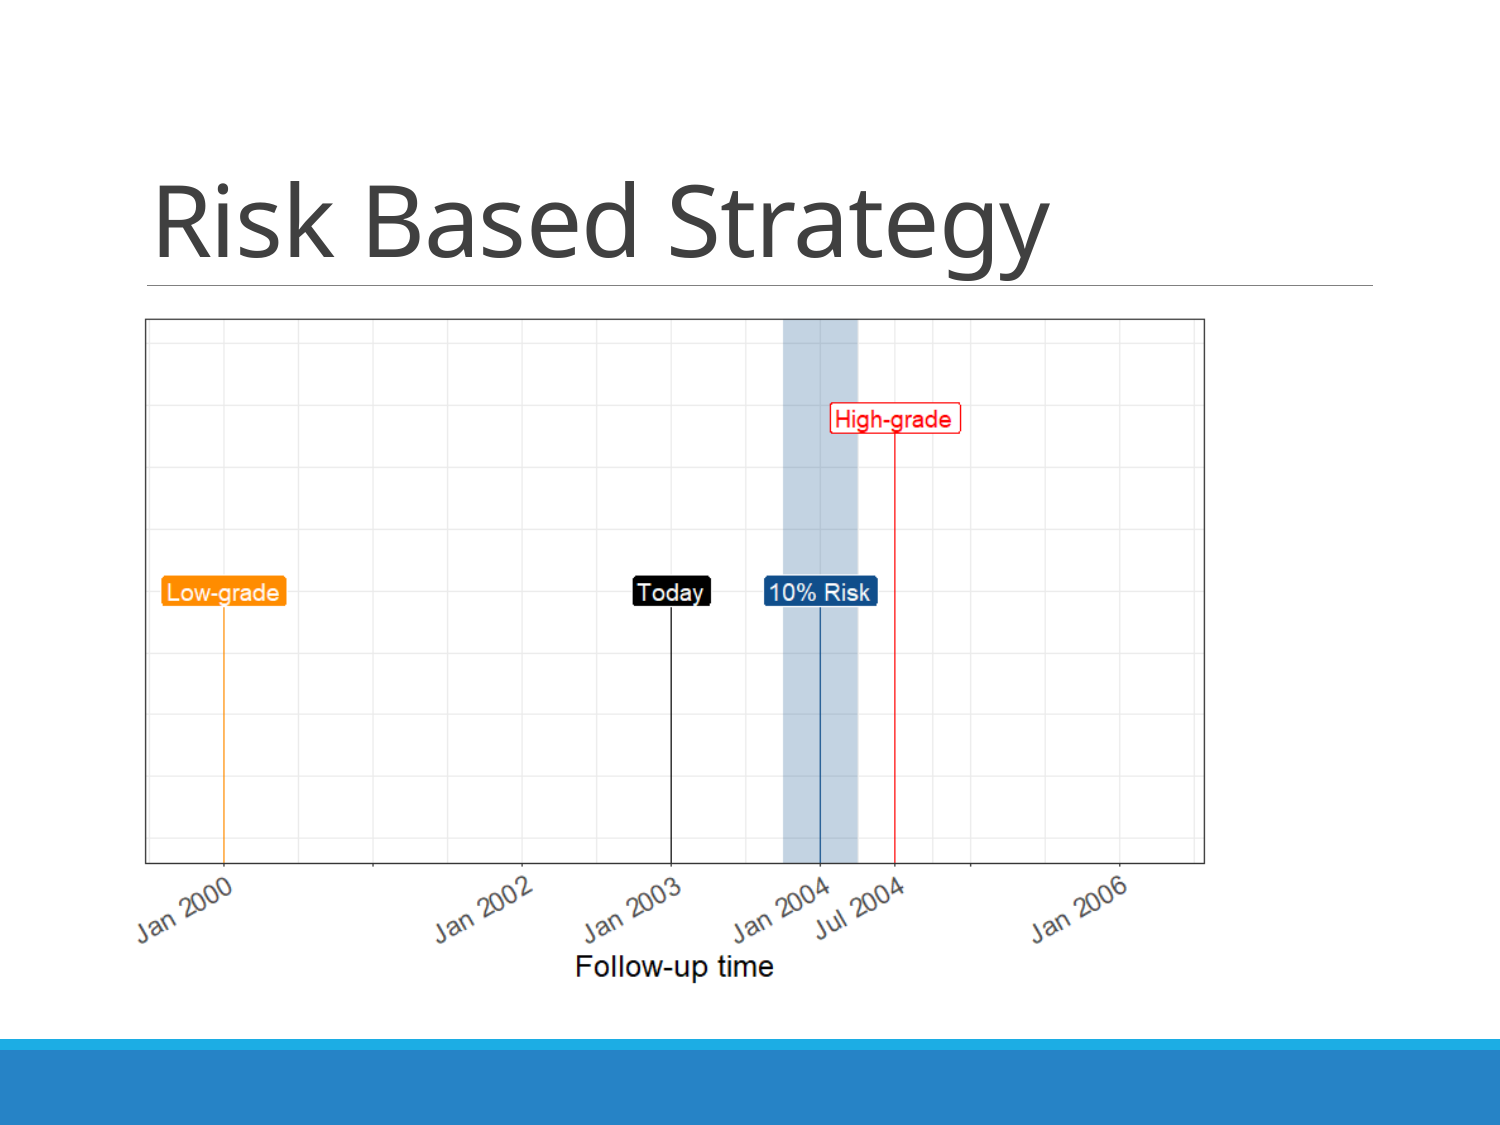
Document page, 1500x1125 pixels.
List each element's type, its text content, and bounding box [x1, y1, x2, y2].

title Risk Based Strategy [135, 47, 1373, 285]
picture [134, 315, 1215, 987]
